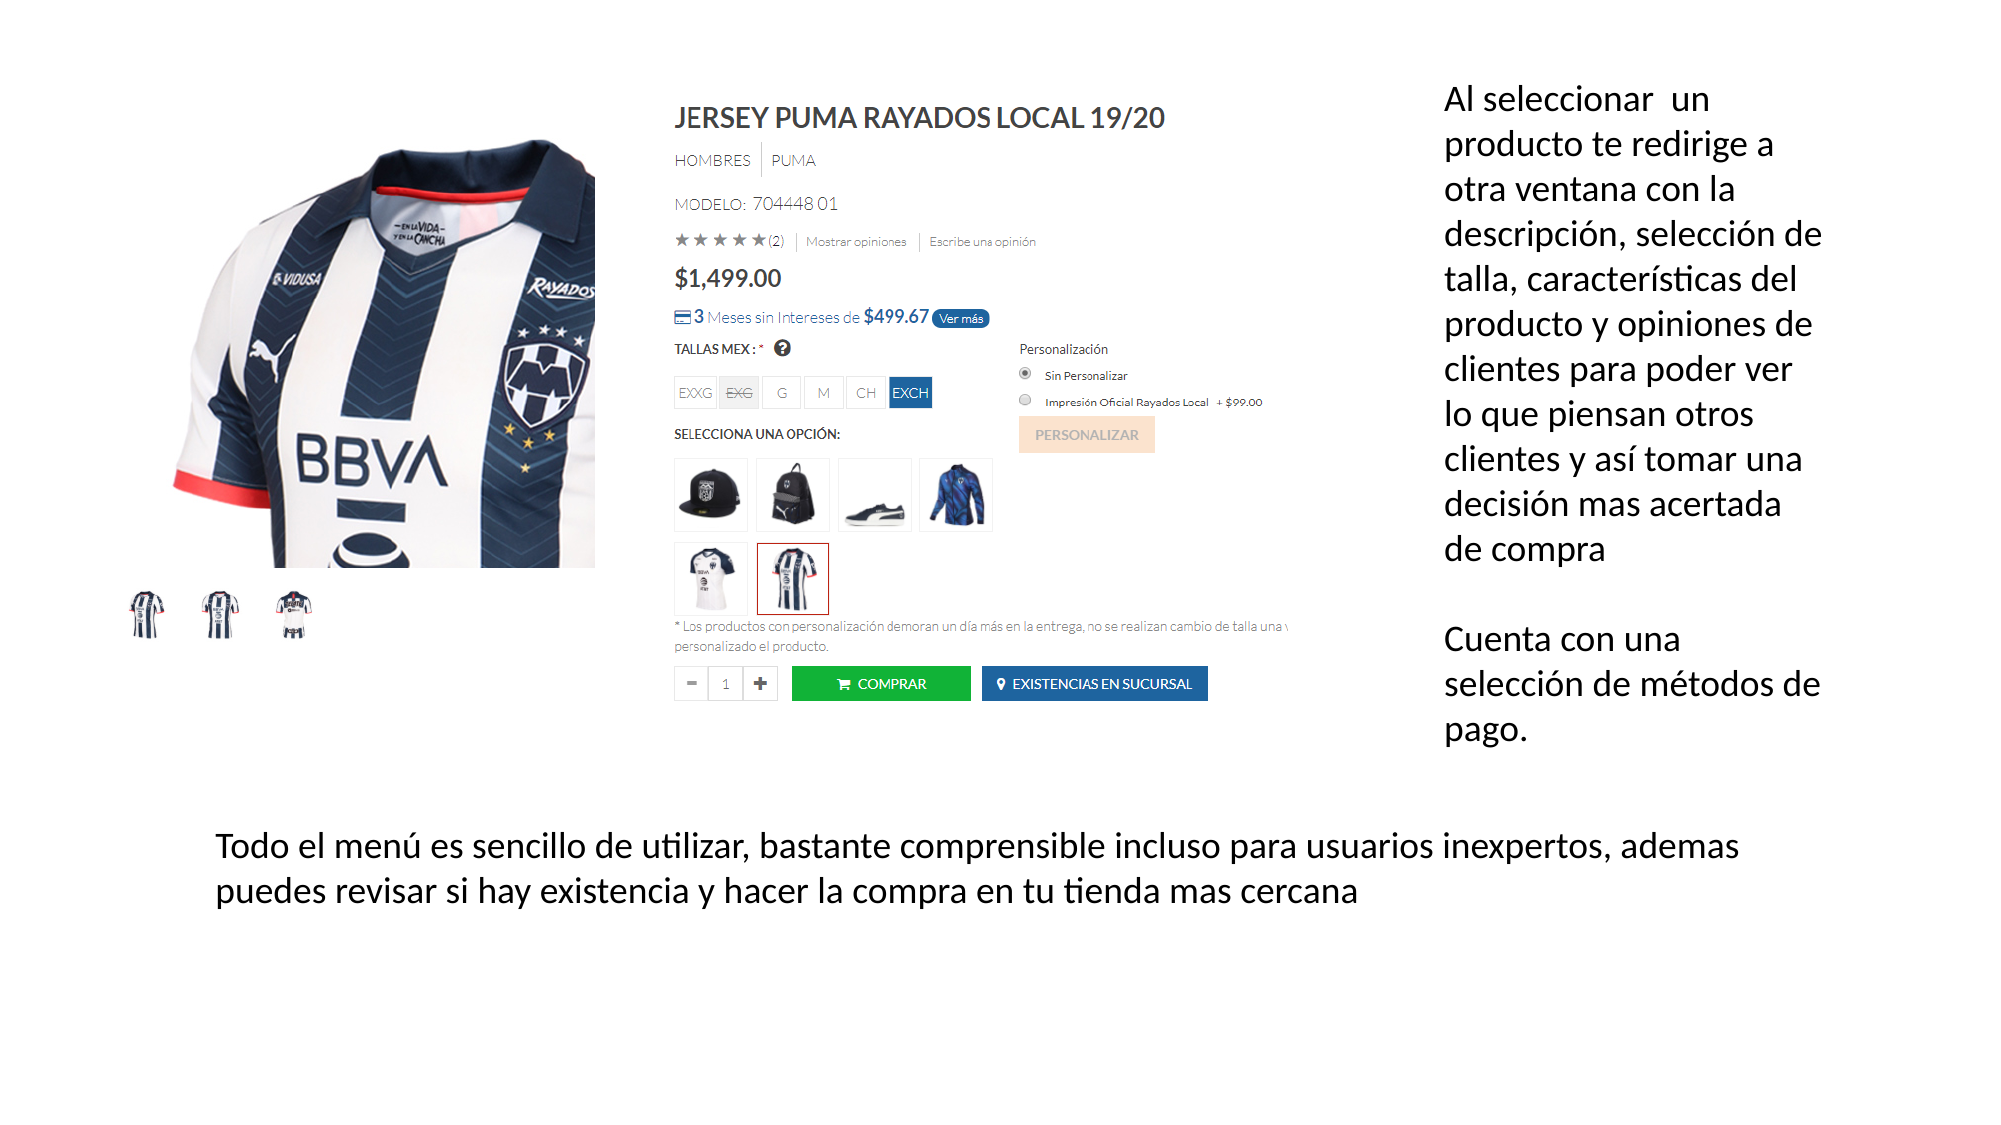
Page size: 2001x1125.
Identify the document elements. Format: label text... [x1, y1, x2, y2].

text_box Todo el menú es sencillo de utilizar, bastante comprensible incluso para usuarios inexpertos, ademas puedes revisar si hay existencia y hacer la compra en tu tienda mas cercana [200, 813, 1842, 919]
text_box Al seleccionar un producto te redirige a otra ventana con la descripción, selección de talla, características del producto y opiniones de clientes para poder ver lo que piensan otros clientes y así tomar una decisión mas acertada de compra Cuenta con una selección de métodos de pago. [1429, 66, 1842, 757]
picture [93, 89, 1288, 718]
